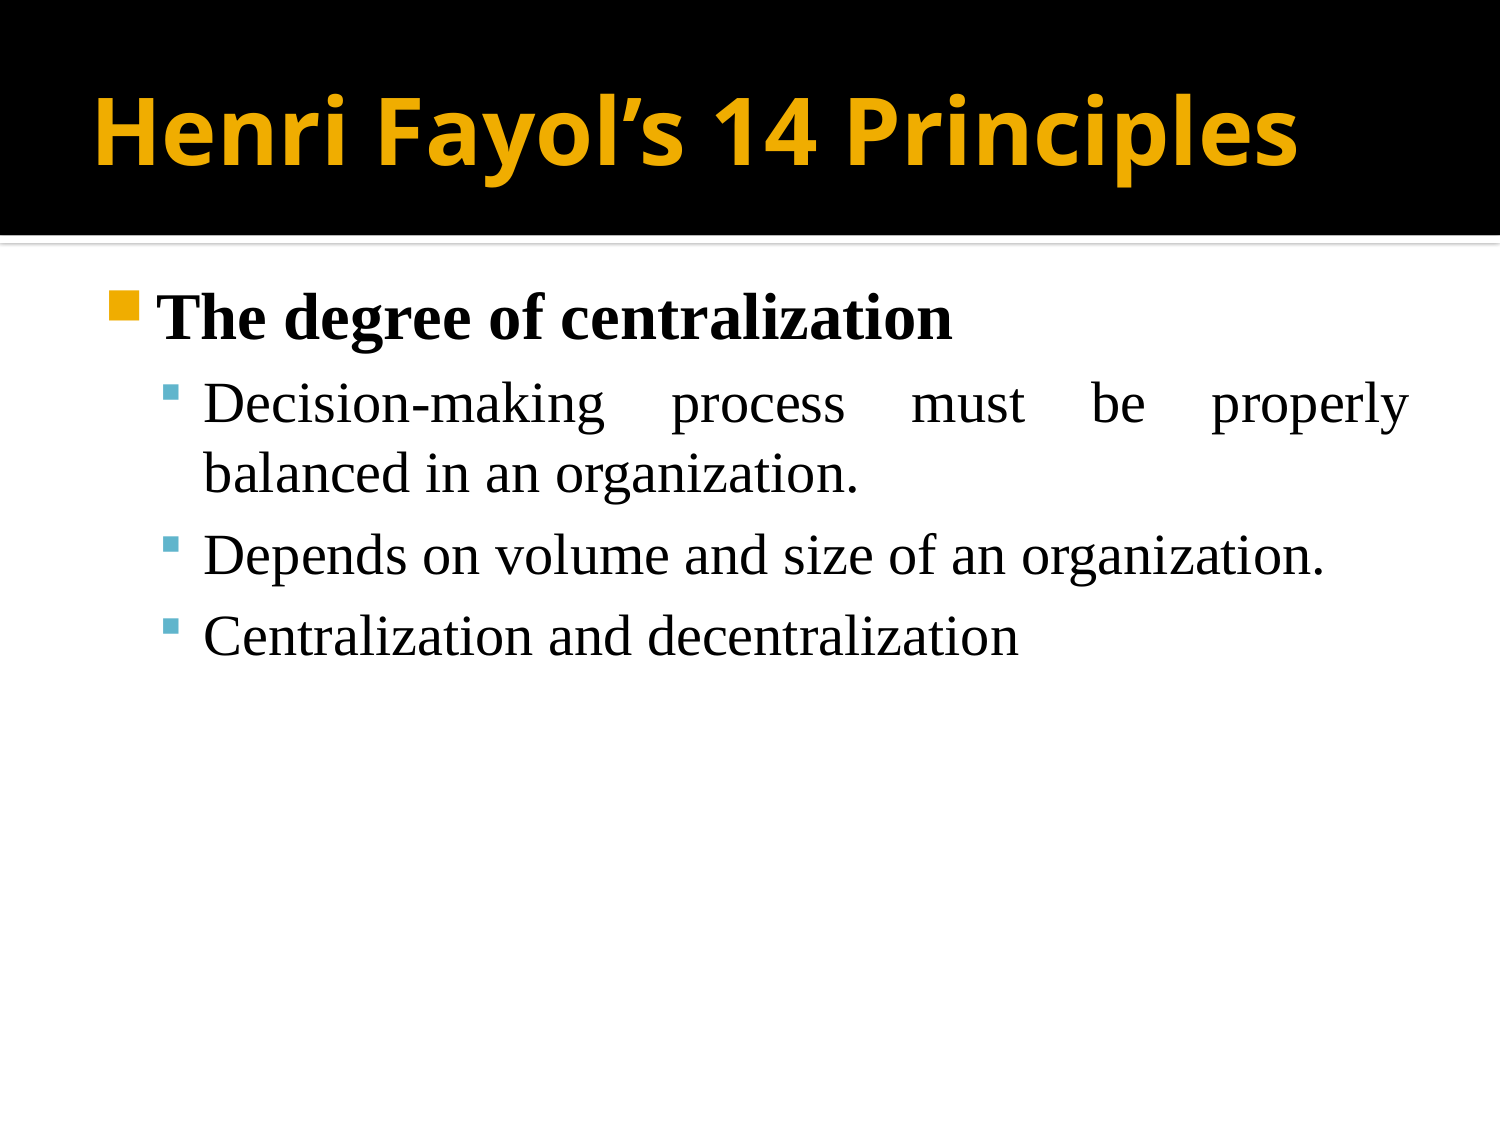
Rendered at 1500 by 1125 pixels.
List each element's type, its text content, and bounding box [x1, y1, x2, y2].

title Henri Fayol’s 14 Principles [75, 25, 1425, 231]
list The degree of centralization Decision-making process must be properly balanced in an organization. Depends on volume and size of an organization. Centralization and decentralization [75, 257, 1425, 1000]
